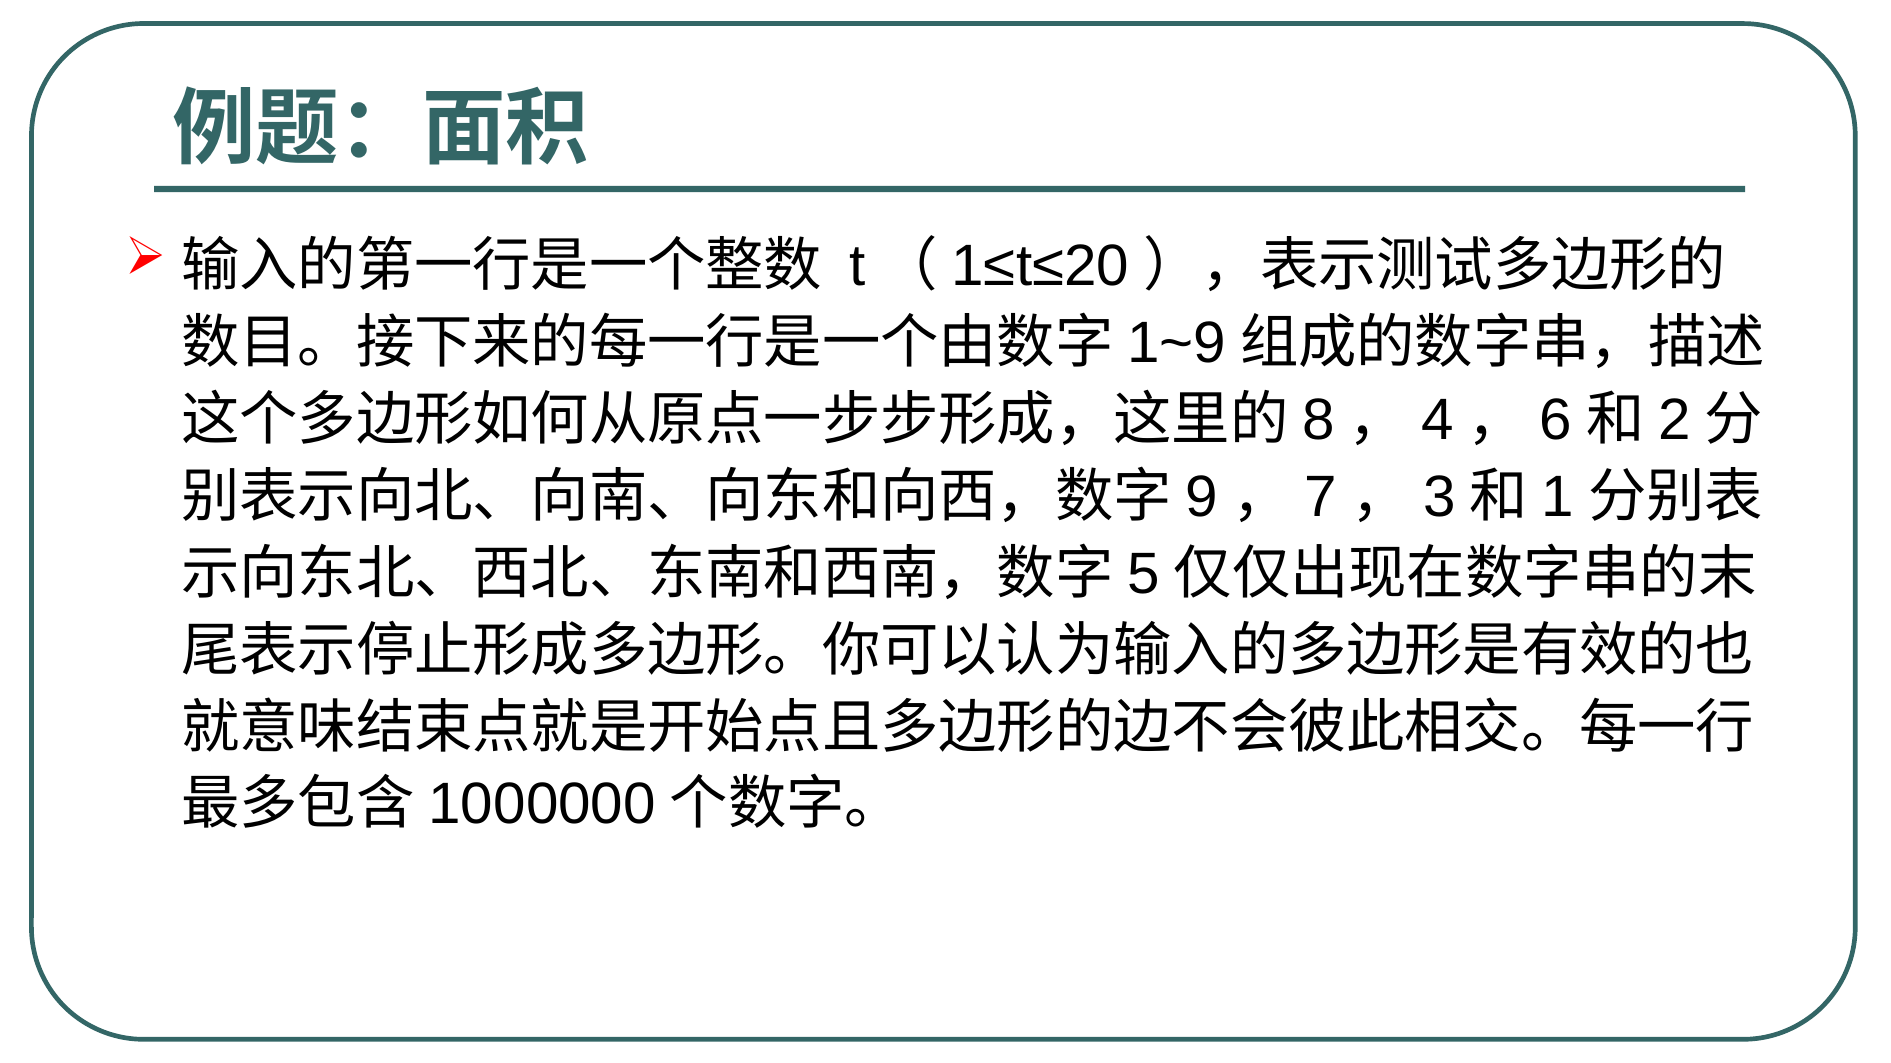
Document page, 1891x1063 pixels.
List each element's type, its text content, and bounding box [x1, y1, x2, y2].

list 输入的第一行是一个整数 t（1≤t≤20），表示测试多边形的数目。接下来的每一行是一个由数字1~9组成的数字串，描述这个多边形如何从原点一步步形成，这里的8，4，6和2分别表示向北、向南、向东和向西，数字9，7，3和1分别表示向东北、西北、东南和西南，数字5仅仅出现在数字串的末尾表示停止形成多边形。你可以认为输入的多边形是有效的也就意味结束点就是开始点且多边形的边不会彼此相交。每一行最多包含1000000个数字。 [110, 212, 1796, 993]
title 例题：面积 [157, 35, 1749, 212]
